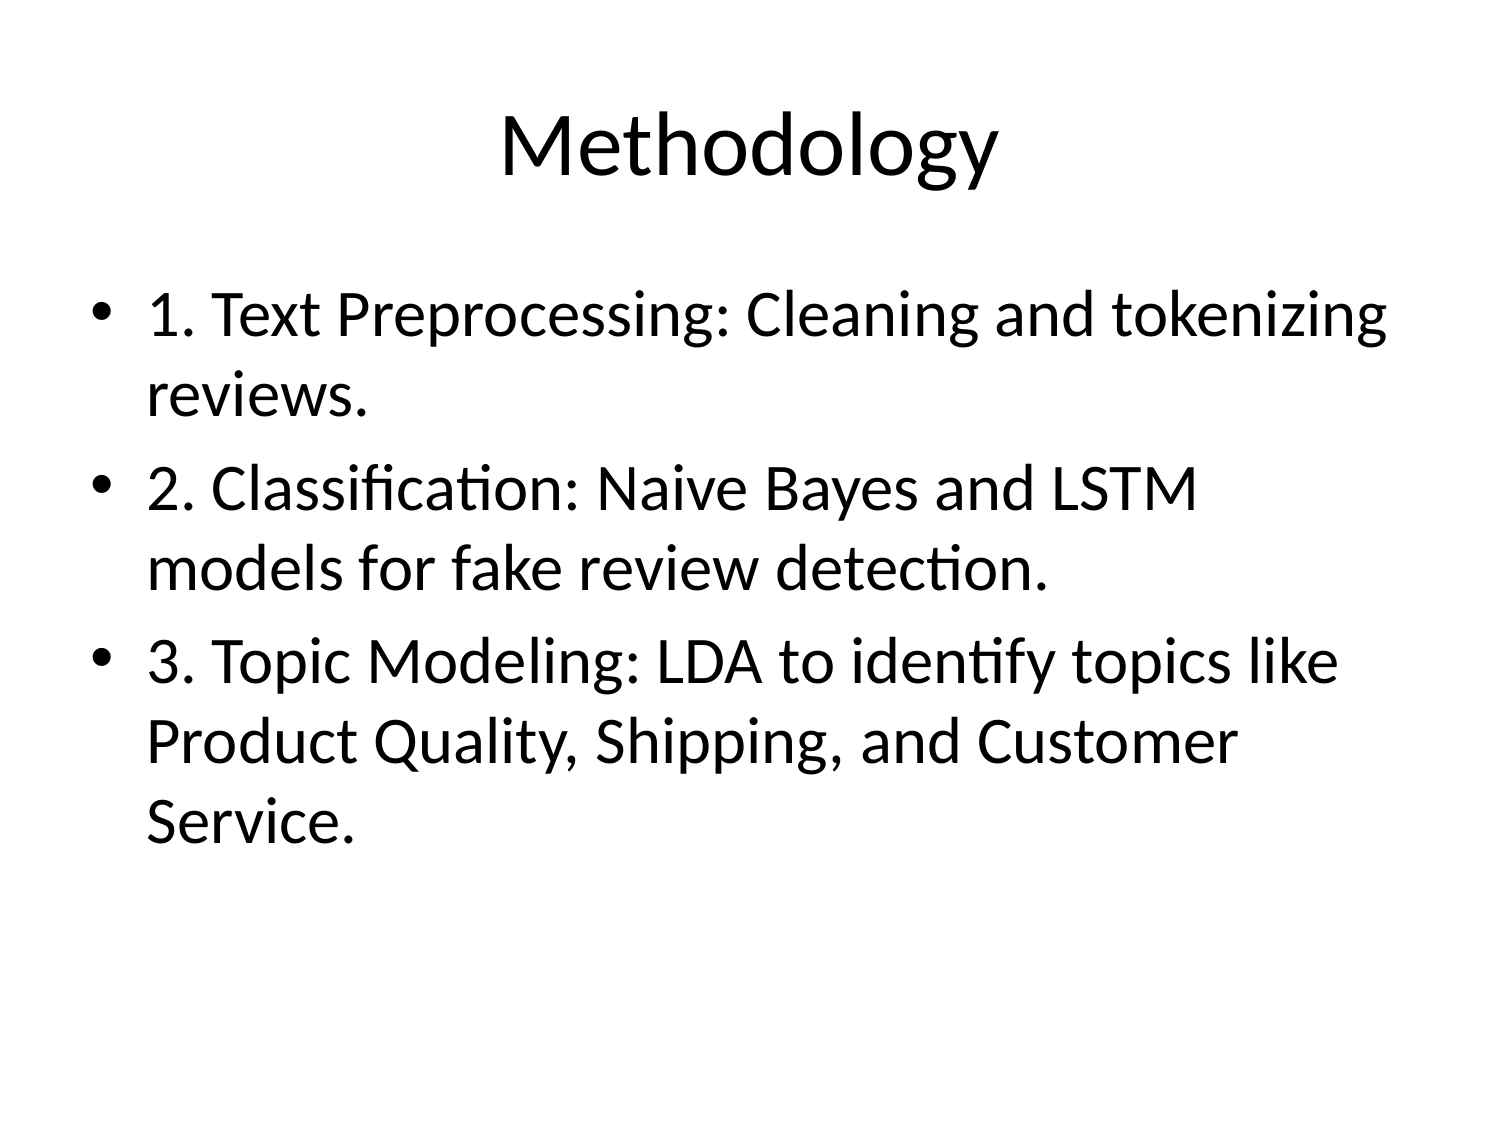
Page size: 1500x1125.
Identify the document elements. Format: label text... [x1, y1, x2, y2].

title Methodology [75, 45, 1425, 233]
list 1. Text Preprocessing: Cleaning and tokenizing reviews. 2. Classification: Naive Bayes and LSTM models for fake review detection. 3. Topic Modeling: LDA to identify topics like Product Quality, Shipping, and Customer Service. [75, 262, 1425, 1005]
